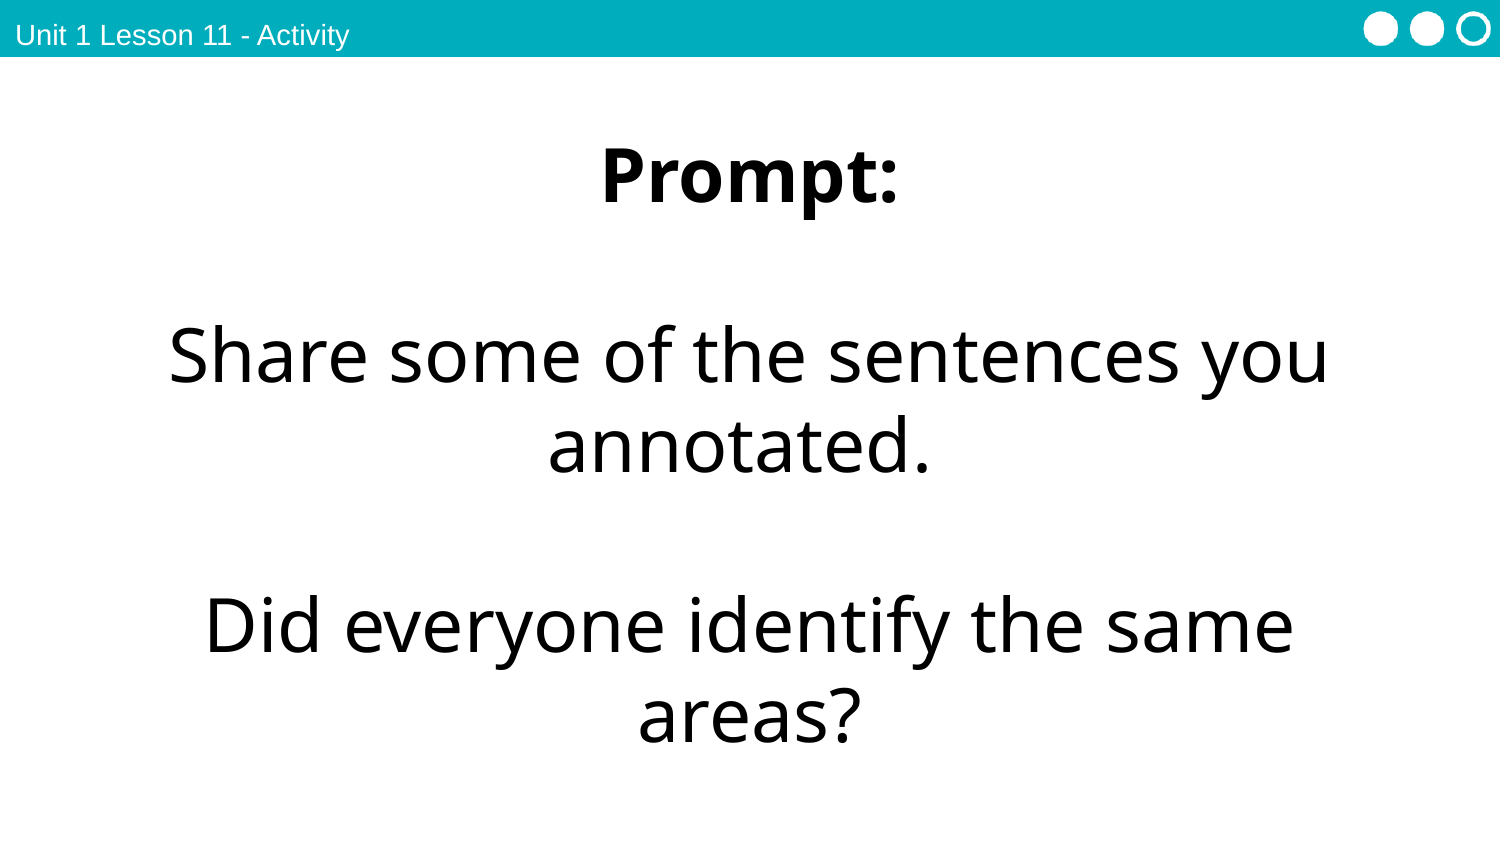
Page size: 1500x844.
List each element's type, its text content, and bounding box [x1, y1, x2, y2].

text_box Prompt: Share some of the sentences you annotated. Did everyone identify the same areas? [85, 112, 1415, 708]
text_box Unit 1 Lesson 11 - Activity [0, 0, 750, 58]
picture [0, 0, 1500, 844]
